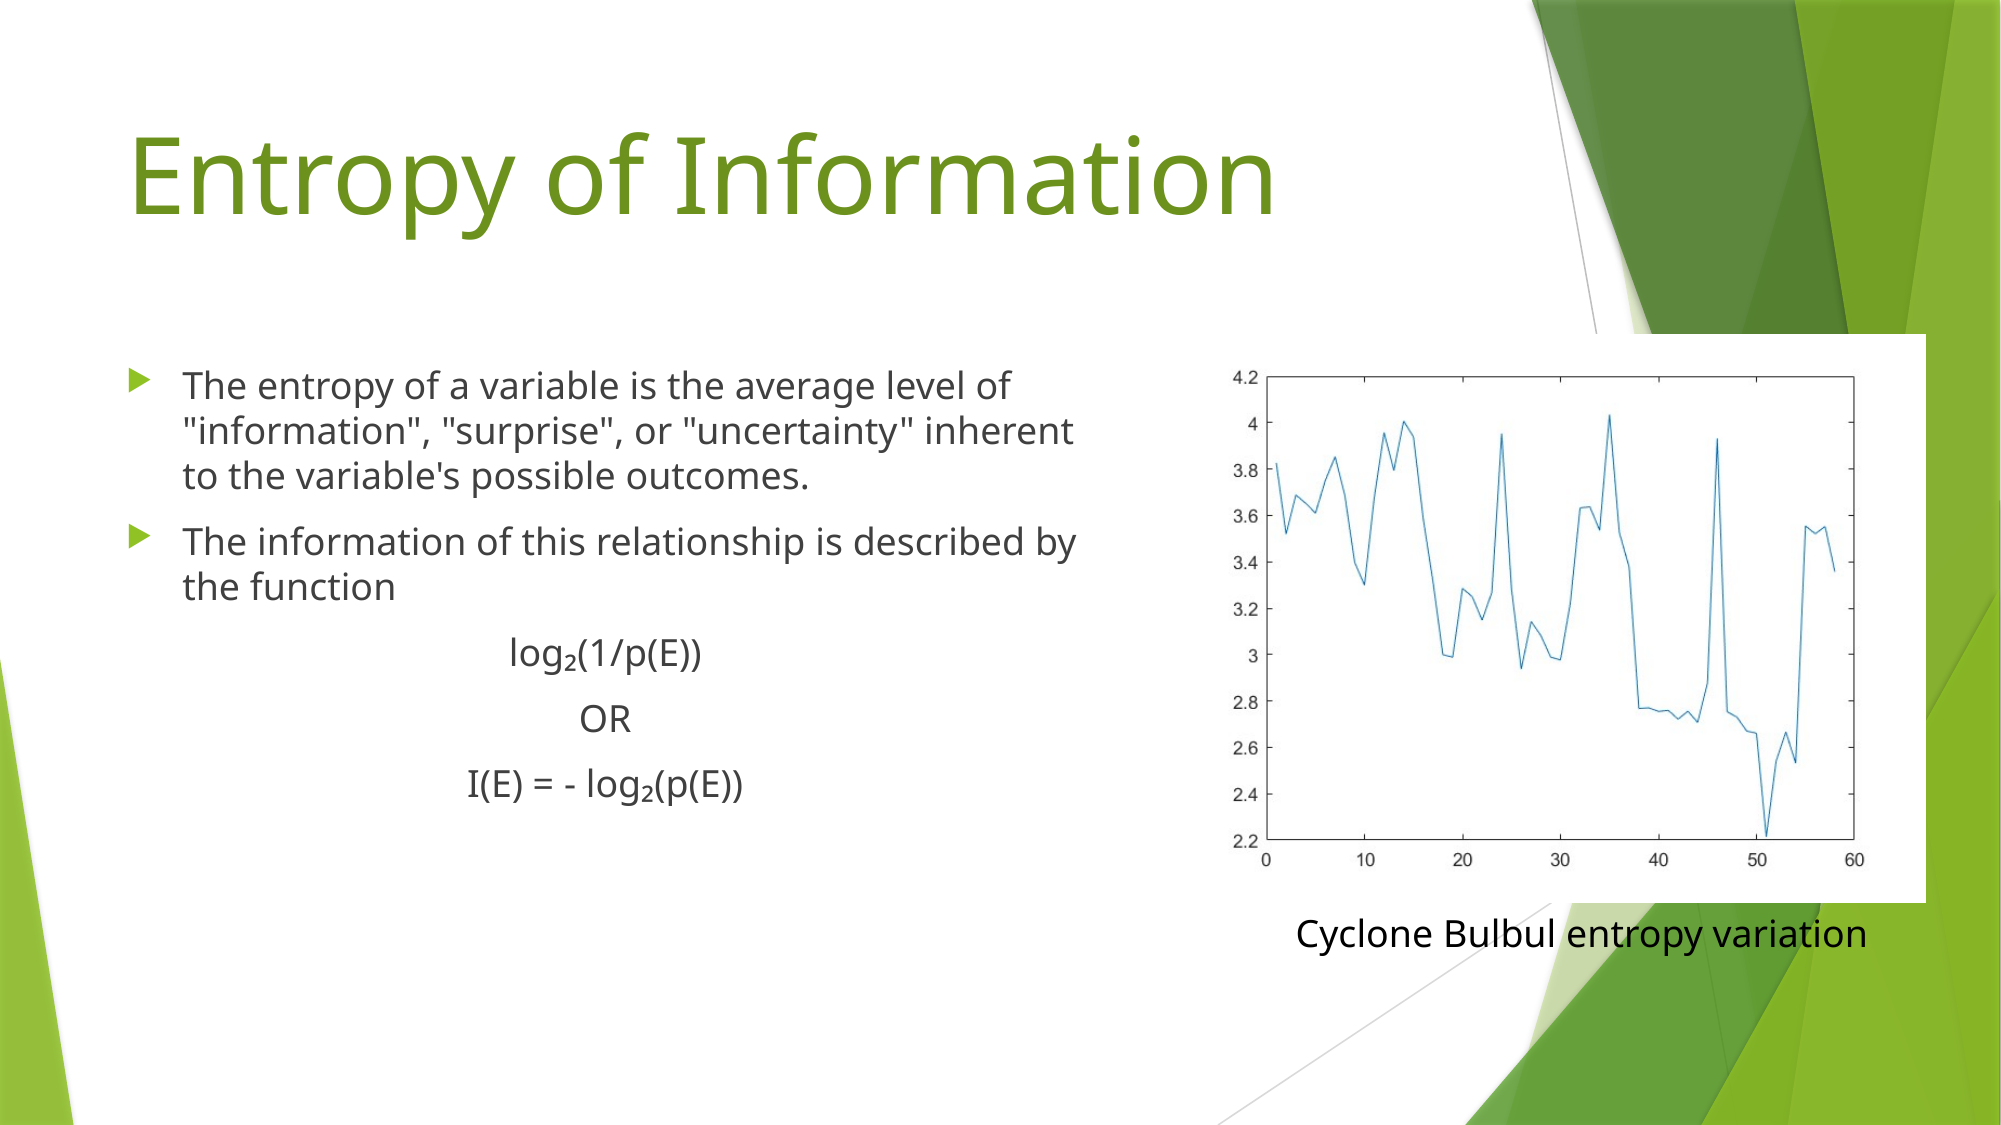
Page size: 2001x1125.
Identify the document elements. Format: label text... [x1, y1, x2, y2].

title Entropy of Information [111, 99, 1522, 317]
text_box Cyclone Bulbul entropy variation [1280, 911, 1905, 962]
picture [1168, 333, 1927, 903]
list The entropy of a variable is the average level of "information", "surprise", or "uncertainty" inherent to the variable's possible outcomes. The information of this relationship is described by the function log₂(1/p(E)) OR I(E) = - log₂(p(E)) [111, 354, 1100, 992]
